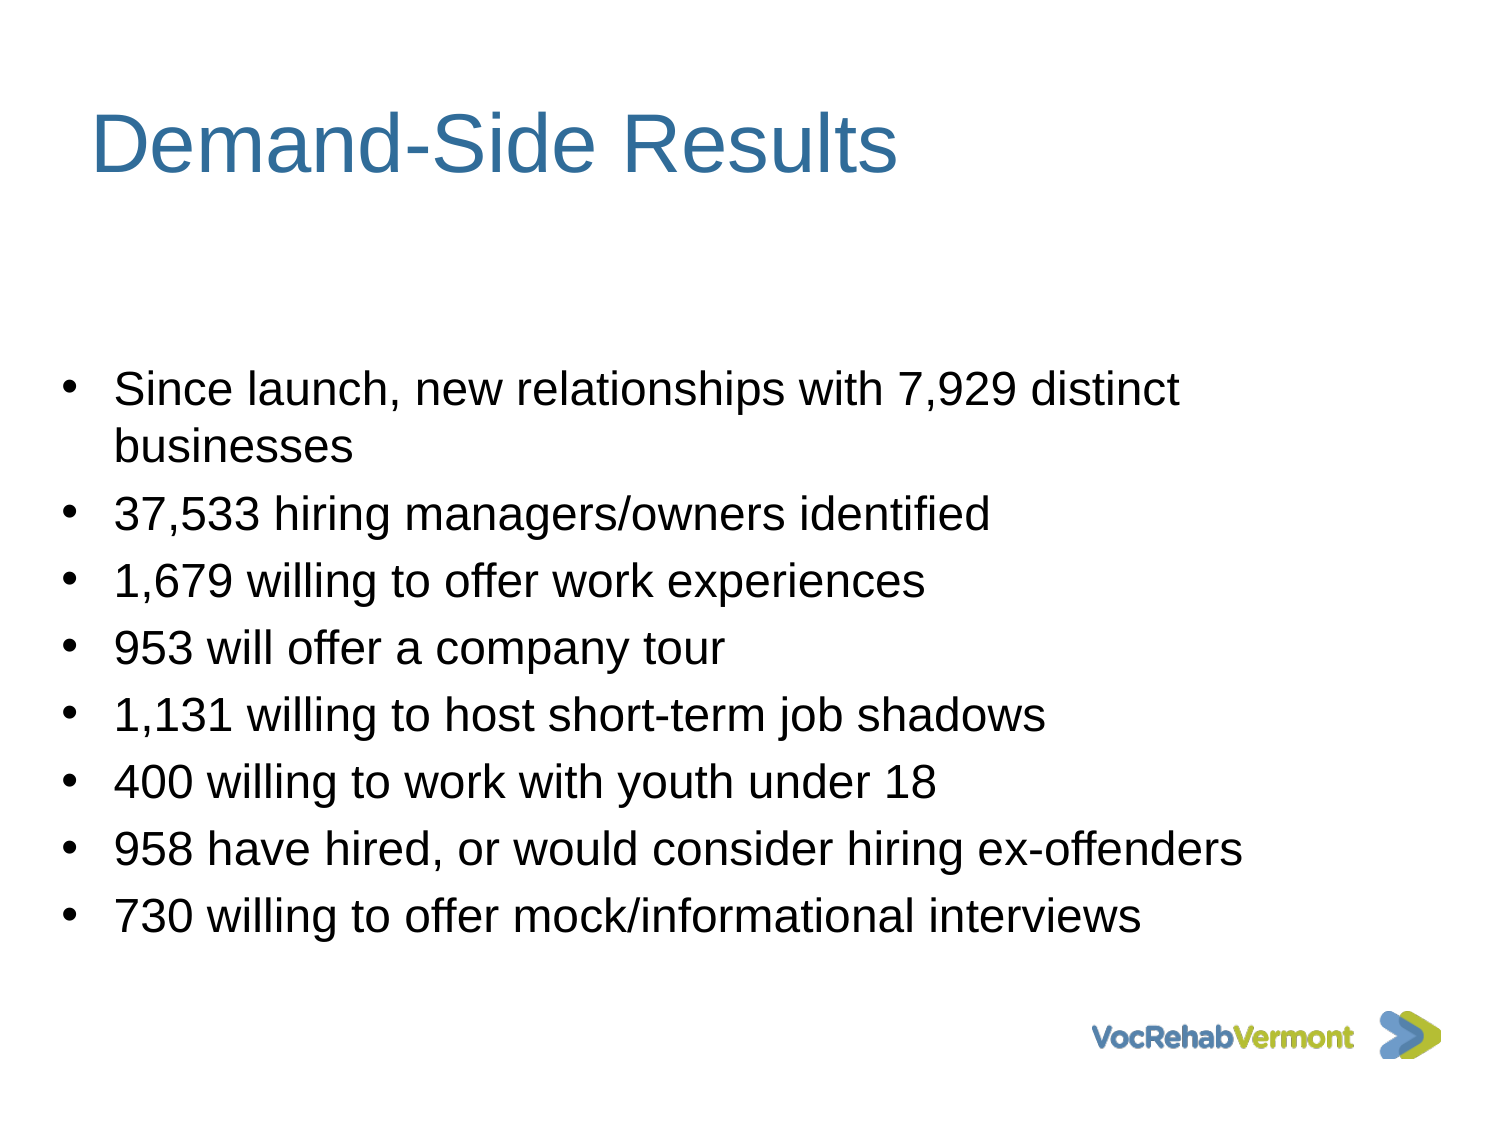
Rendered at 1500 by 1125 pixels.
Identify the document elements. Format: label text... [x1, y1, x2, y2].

title Demand-Side Results [75, 45, 1425, 233]
list Since launch, new relationships with 7,929 distinct businesses 37,533 hiring managers/owners identified 1,679 willing to offer work experiences 953 will offer a company tour 1,131 willing to host short-term job shadows 400 willing to work with youth under 18 958 have hired, or would consider hiring ex-offenders 730 willing to offer mock/informational interviews [46, 349, 1441, 953]
